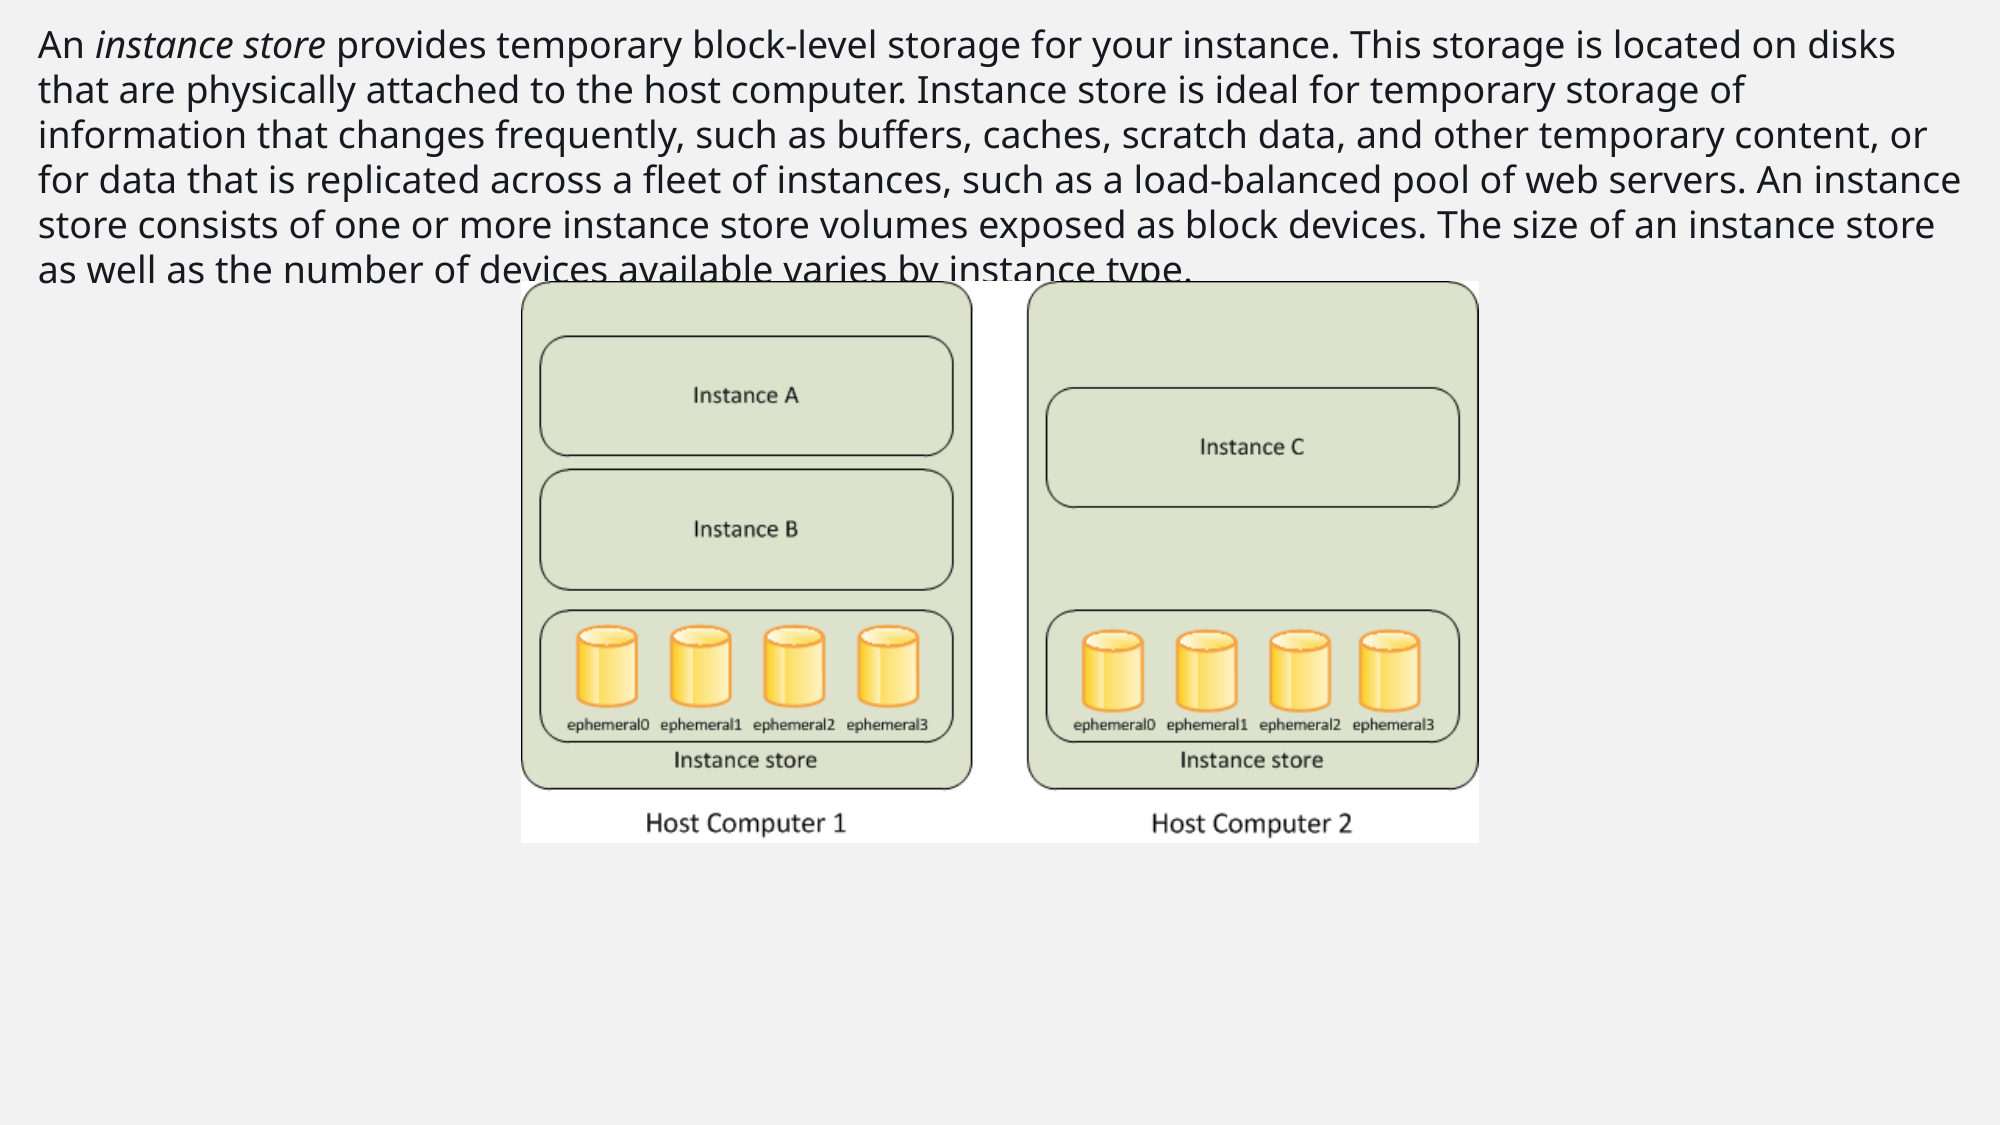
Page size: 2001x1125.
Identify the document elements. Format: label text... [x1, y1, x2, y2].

picture [521, 281, 1479, 843]
list An instance store provides temporary block-level storage for your instance. This storage is located on disks that are physically attached to the host computer. Instance store is ideal for temporary storage of information that changes frequently, such as buffers, caches, scratch data, and other temporary content, or for data that is replicated across a fleet of instances, such as a load-balanced pool of web servers. An instance store consists of one or more instance store volumes exposed as block devices. The size of an instance store as well as the number of devices available varies by instance type. [22, 13, 1980, 1096]
